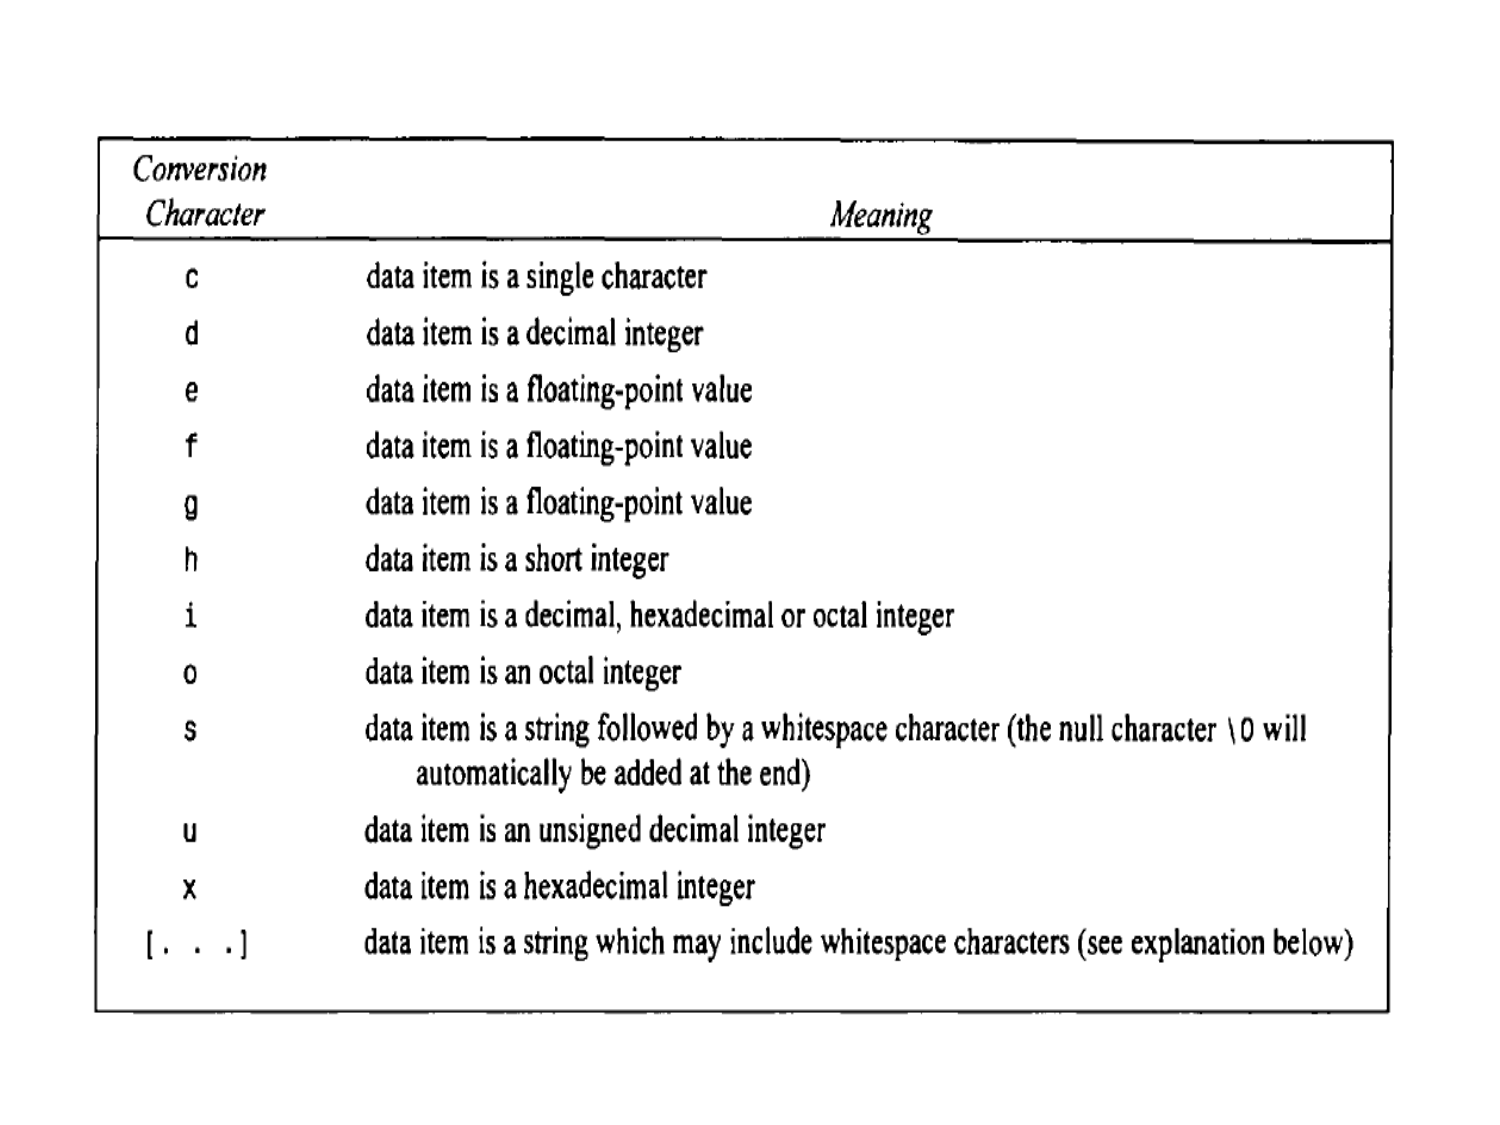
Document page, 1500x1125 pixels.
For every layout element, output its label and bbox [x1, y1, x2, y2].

picture [74, 99, 1426, 1041]
